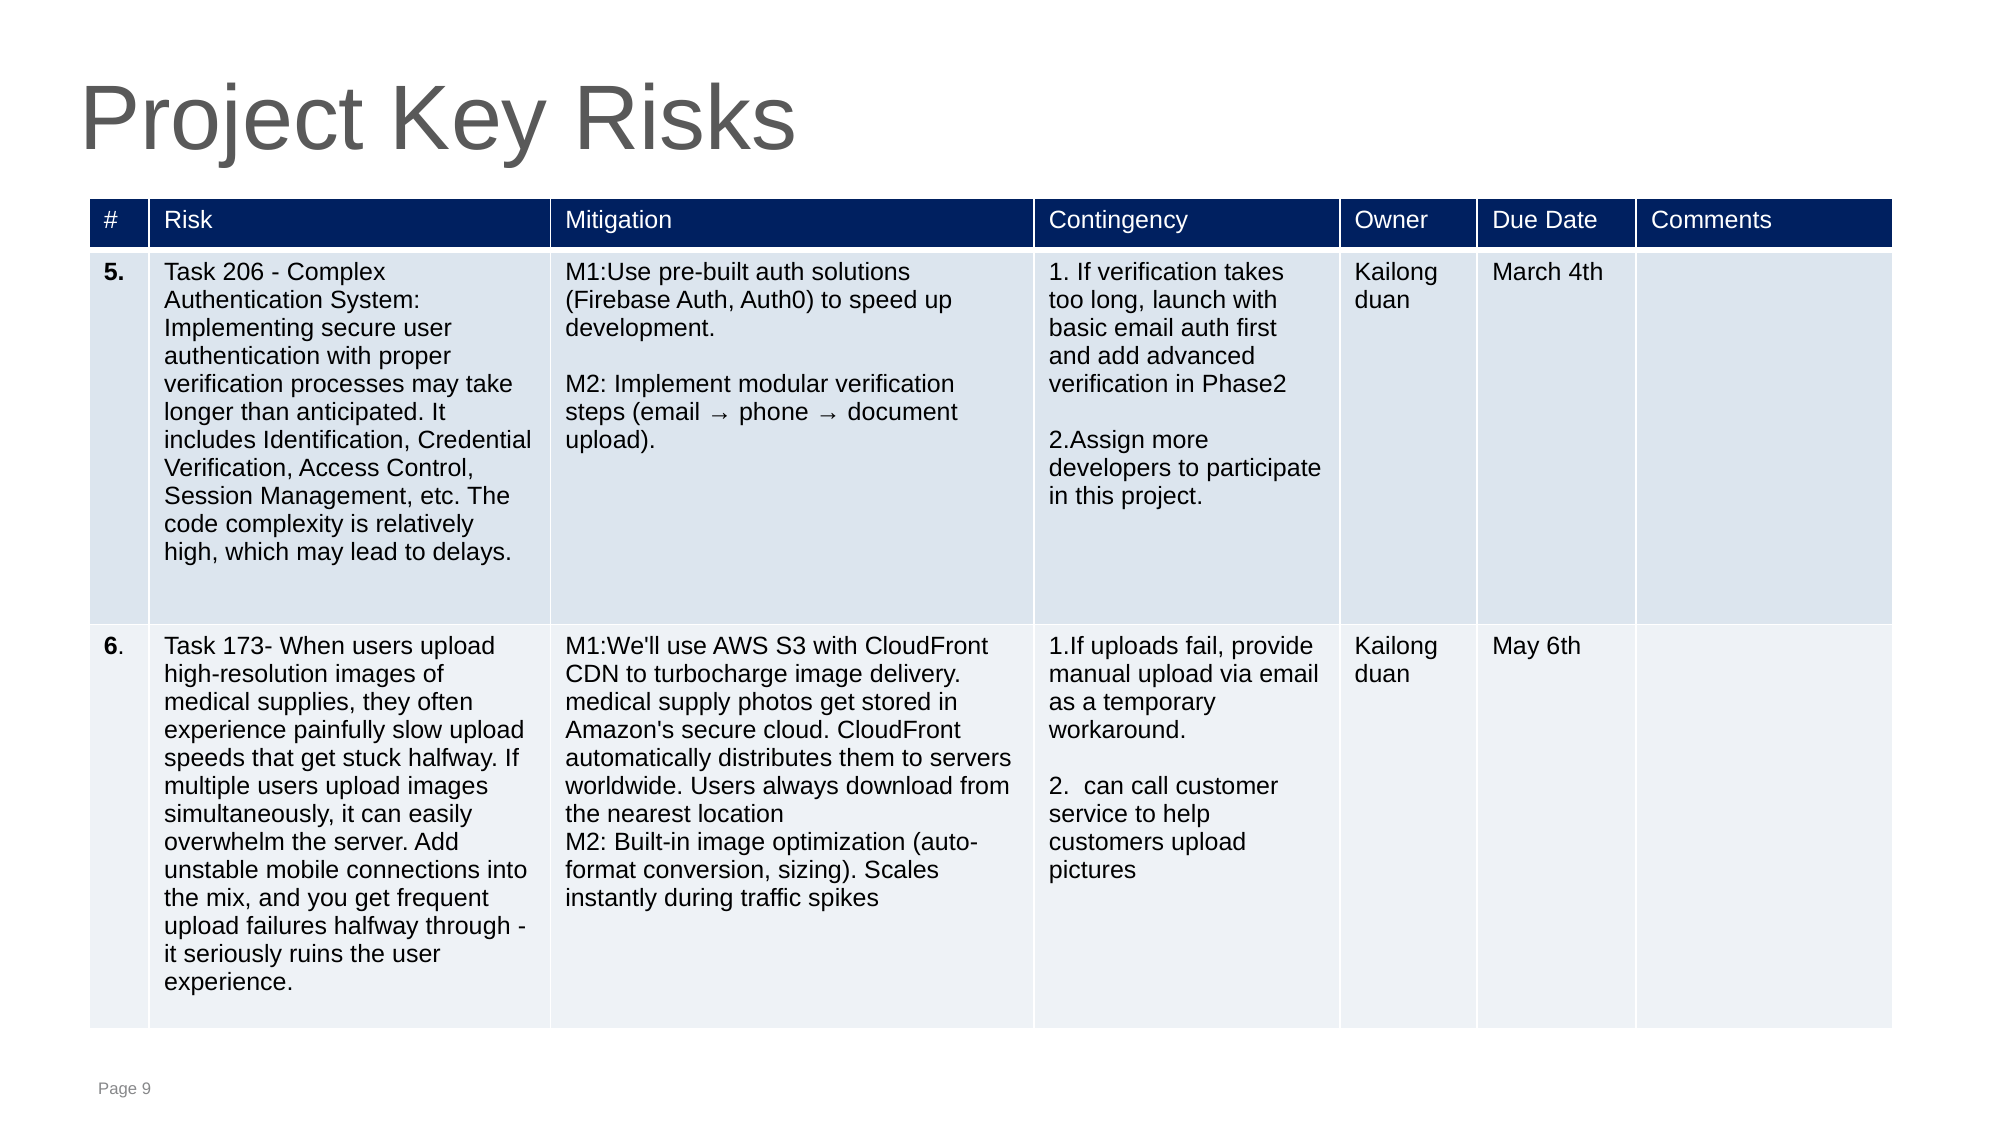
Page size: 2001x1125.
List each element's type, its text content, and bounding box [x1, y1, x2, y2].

table_cell M1:Use ​pre-built auth solutions (Firebase Auth, Auth0) to speed up development. M2: Implement ​modular verification steps (email → phone → document upload). [551, 253, 1033, 624]
table_header Comments [1637, 199, 1892, 247]
table_cell Kailong duan [1341, 625, 1476, 1028]
table_header # [90, 199, 148, 247]
table_cell Kailong duan [1341, 253, 1476, 624]
table_header Risk [150, 199, 550, 247]
table_cell [1637, 625, 1892, 1028]
table_cell M1:We'll use AWS S3 with CloudFront CDN to turbocharge image delivery. medical supply photos get stored in Amazon's secure cloud. CloudFront automatically distributes them to servers worldwide. Users always download from the nearest location M2: Built-in image optimization (auto-format conversion, sizing). Scales instantly during traffic spikes [551, 625, 1033, 1028]
table_cell 5. [90, 253, 148, 624]
table_header Owner [1341, 199, 1476, 247]
table_cell Task 173- When users upload high-resolution images of medical supplies, they often experience painfully slow upload speeds that get stuck halfway. If multiple users upload images simultaneously, it can easily overwhelm the server. Add unstable mobile connections into the mix, and you get frequent upload failures halfway through - it seriously ruins the user experience. [150, 625, 550, 1028]
table_cell Task 206 - ​Complex Authentication System: Implementing secure user authentication with proper verification processes may take longer than anticipated. It includes Identification, Credential Verification, Access Control, Session Management, etc. The code complexity is relatively high, which may lead to delays. [150, 253, 550, 624]
text_box Project Key Risks [64, 50, 1817, 175]
table_cell 1.If uploads fail, provide ​manual upload via email as a temporary workaround. 2. can call customer service to help customers upload pictures [1035, 625, 1339, 1028]
table_header Mitigation [551, 199, 1033, 247]
table_cell March 4th [1478, 253, 1635, 624]
table_header Due Date [1478, 199, 1635, 247]
table_cell 1. If verification takes too long, ​launch with basic email auth first and add advanced verification in Phase2 2.Assign more developers to participate in this project. [1035, 253, 1339, 624]
table_cell May 6th [1478, 625, 1635, 1028]
table_header Contingency [1035, 199, 1339, 247]
table_cell 6. [90, 625, 148, 1028]
table_cell [1637, 253, 1892, 624]
